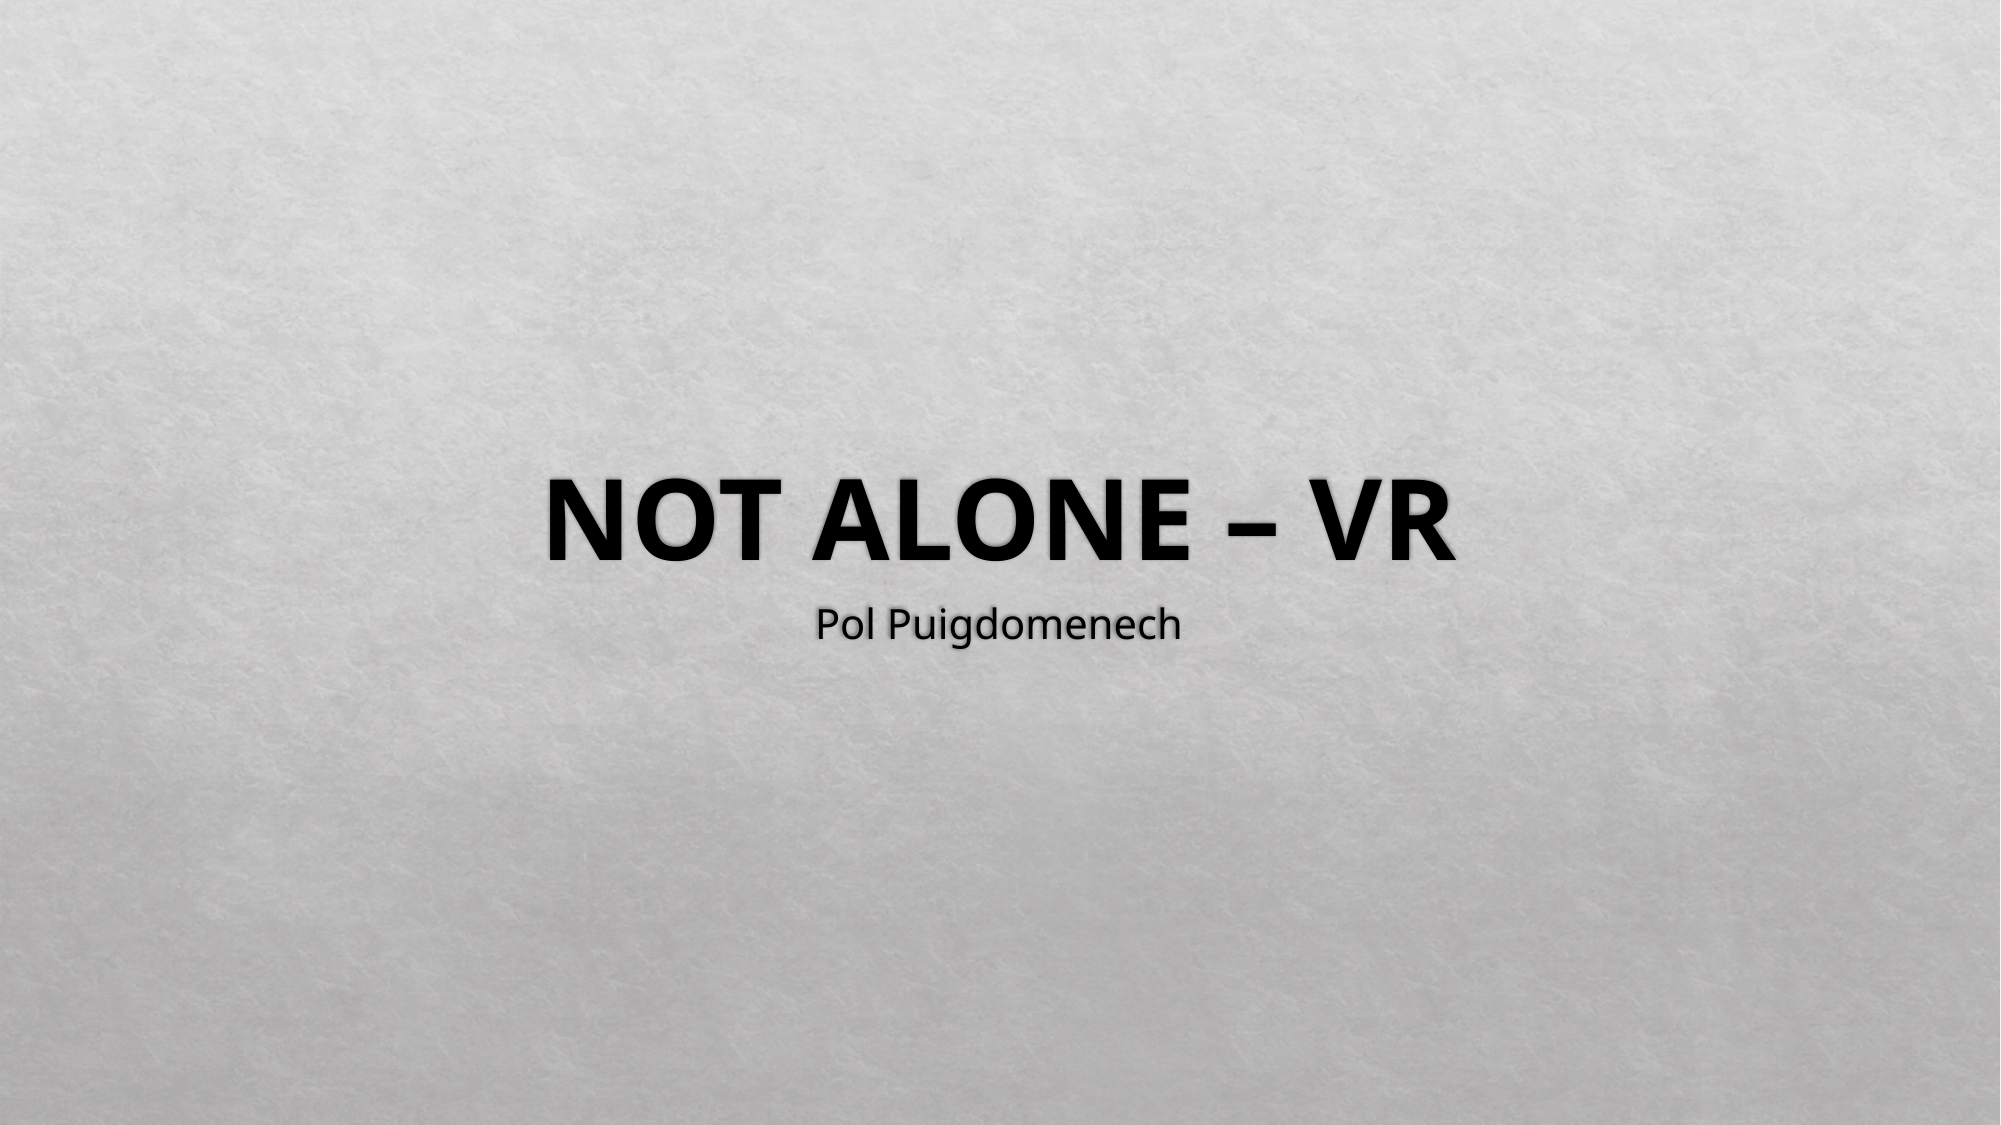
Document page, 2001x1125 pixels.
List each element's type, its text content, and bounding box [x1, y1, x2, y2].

subtitle Pol Puigdomenech [224, 590, 1774, 763]
title NOT ALONE – VR [224, 290, 1774, 587]
